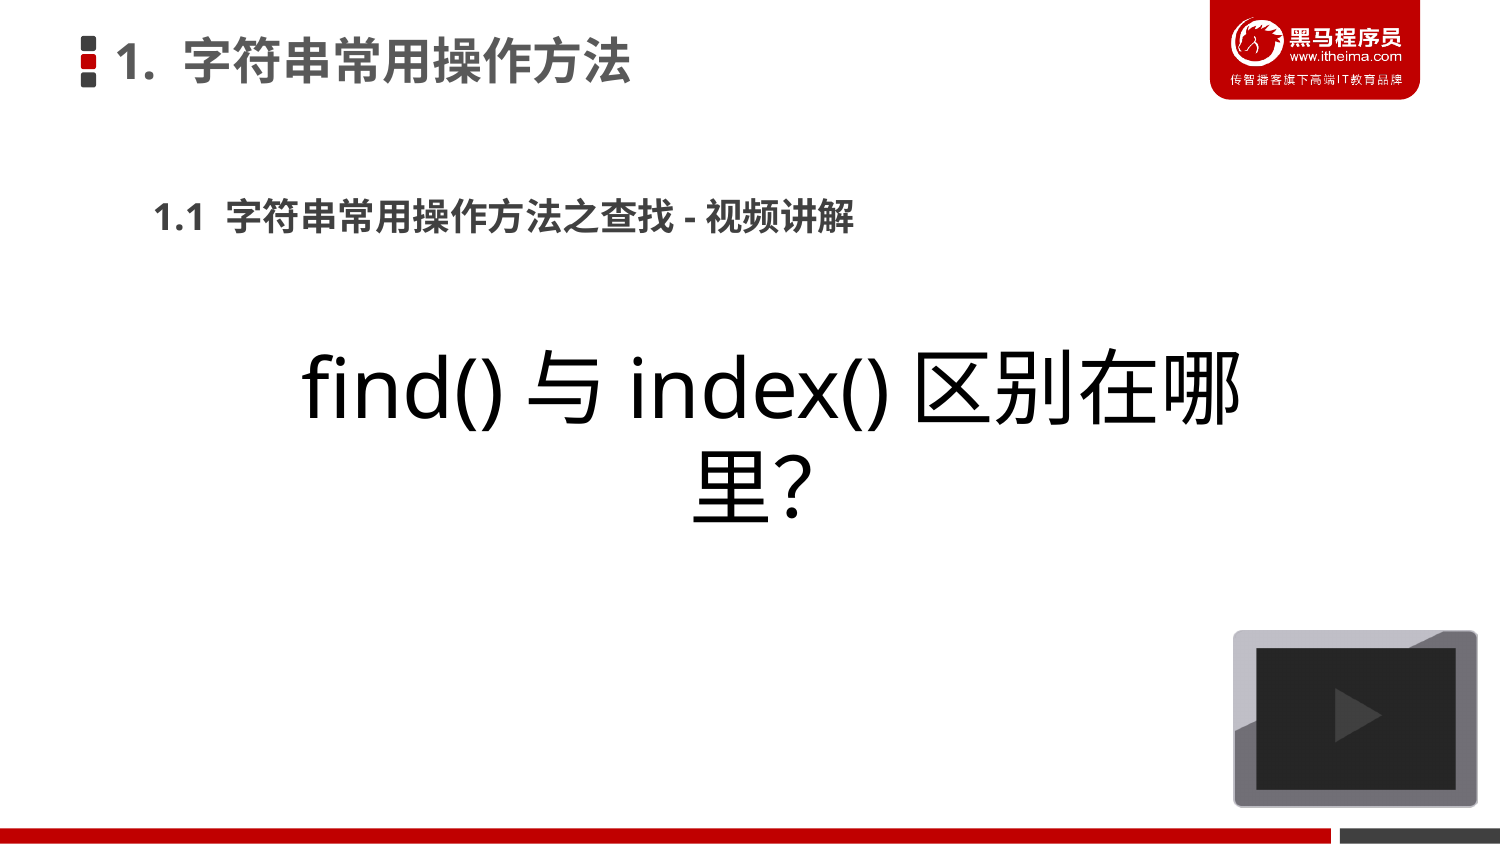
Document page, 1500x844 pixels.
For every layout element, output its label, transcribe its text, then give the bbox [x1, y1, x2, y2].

text_box find()与index()区别在哪里？ [242, 327, 1304, 543]
text_box 1.1 字符串常用操作方法之查找-视频讲解 [137, 185, 937, 246]
text_box 1. 字符串常用操作方法 [103, 0, 987, 130]
picture [1232, 630, 1478, 809]
picture [1212, 8, 1421, 94]
